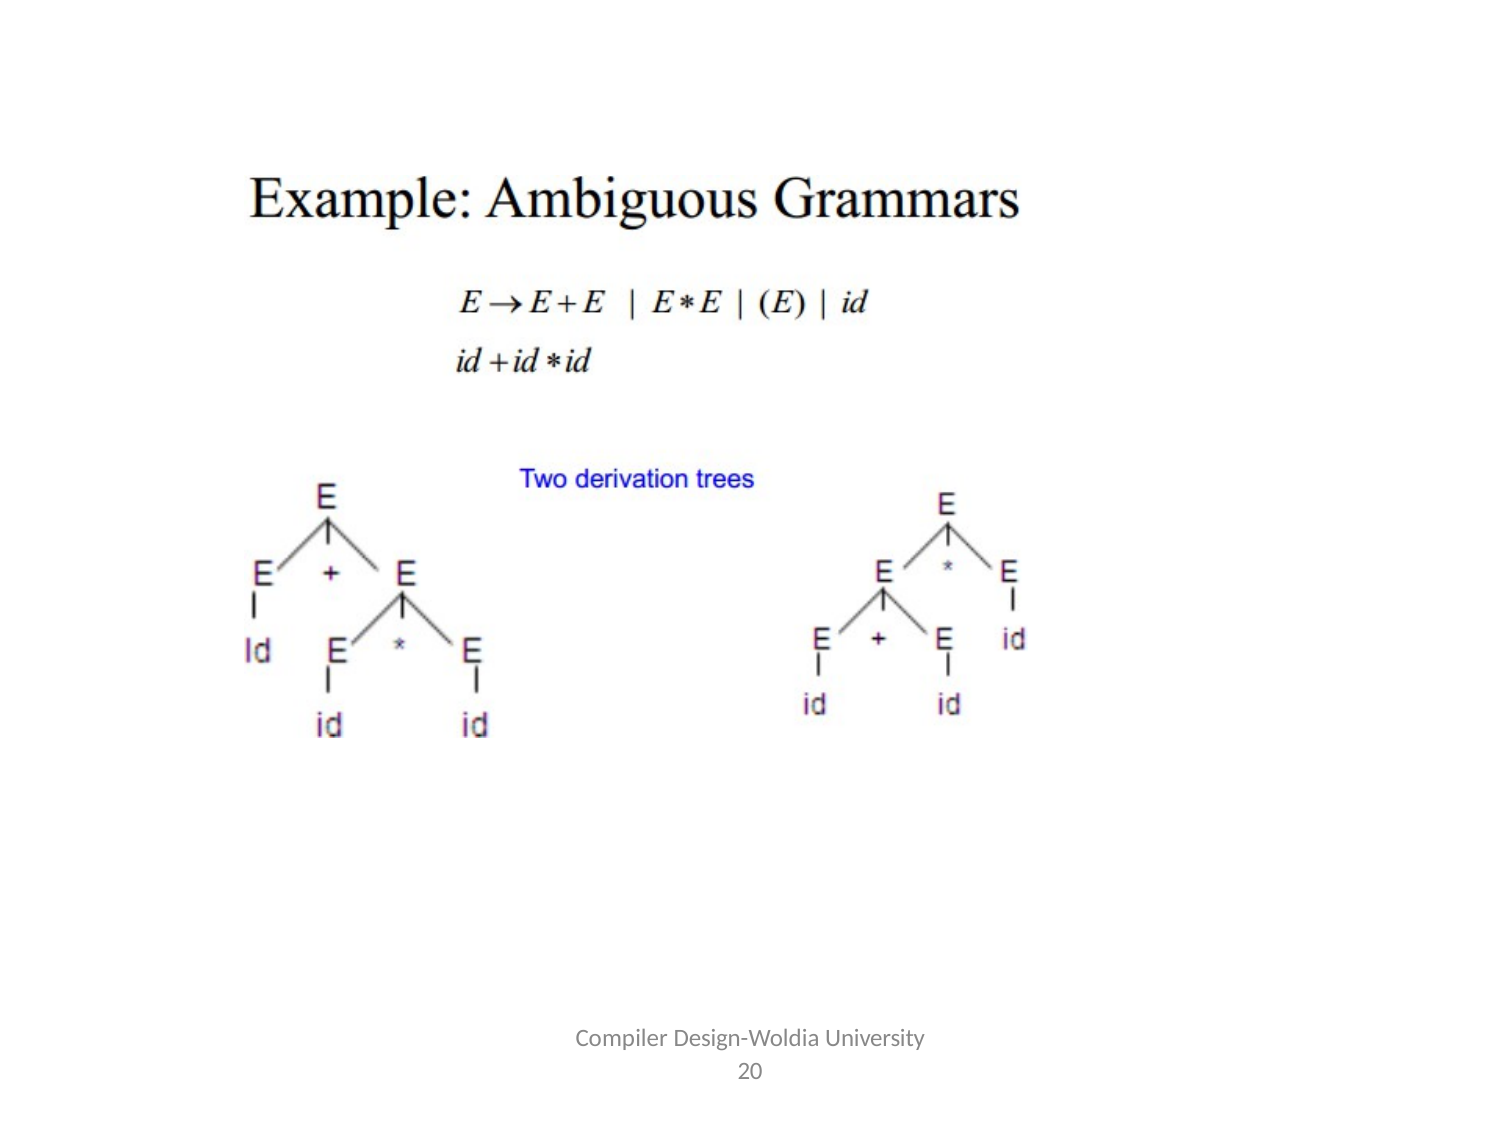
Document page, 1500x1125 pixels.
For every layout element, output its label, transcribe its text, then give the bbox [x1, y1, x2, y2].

slide_number Compiler Design-Woldia University 20 [571, 1025, 930, 1125]
picture [244, 175, 1028, 739]
